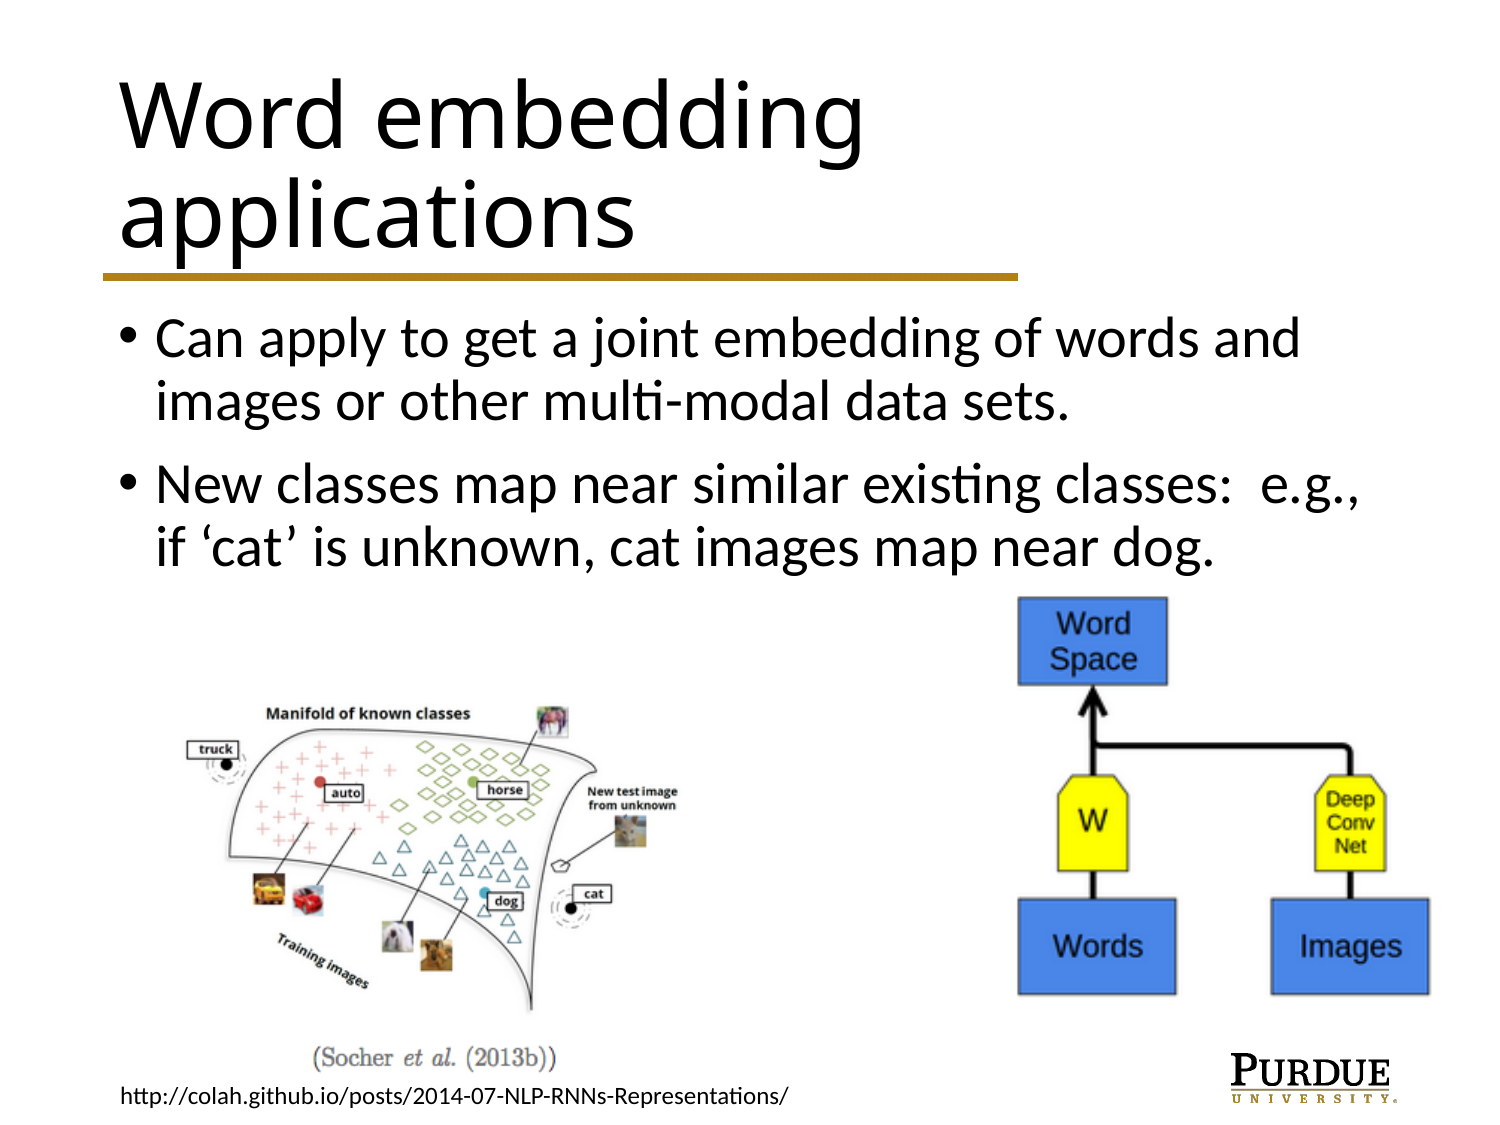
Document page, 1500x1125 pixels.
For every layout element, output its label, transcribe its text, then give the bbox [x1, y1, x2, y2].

text_box http://colah.github.io/posts/2014-07-NLP-RNNs-Representations/ [105, 1071, 806, 1117]
text_box Can apply to get a joint embedding of words and images or other multi-modal data sets. New classes map near similar existing classes: e.g., if ‘cat’ is unknown, cat images map near dog. [103, 299, 1397, 1014]
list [995, 572, 1465, 1010]
picture [148, 675, 769, 1088]
title Word embedding applications [103, 59, 1397, 278]
picture [1231, 1053, 1397, 1103]
